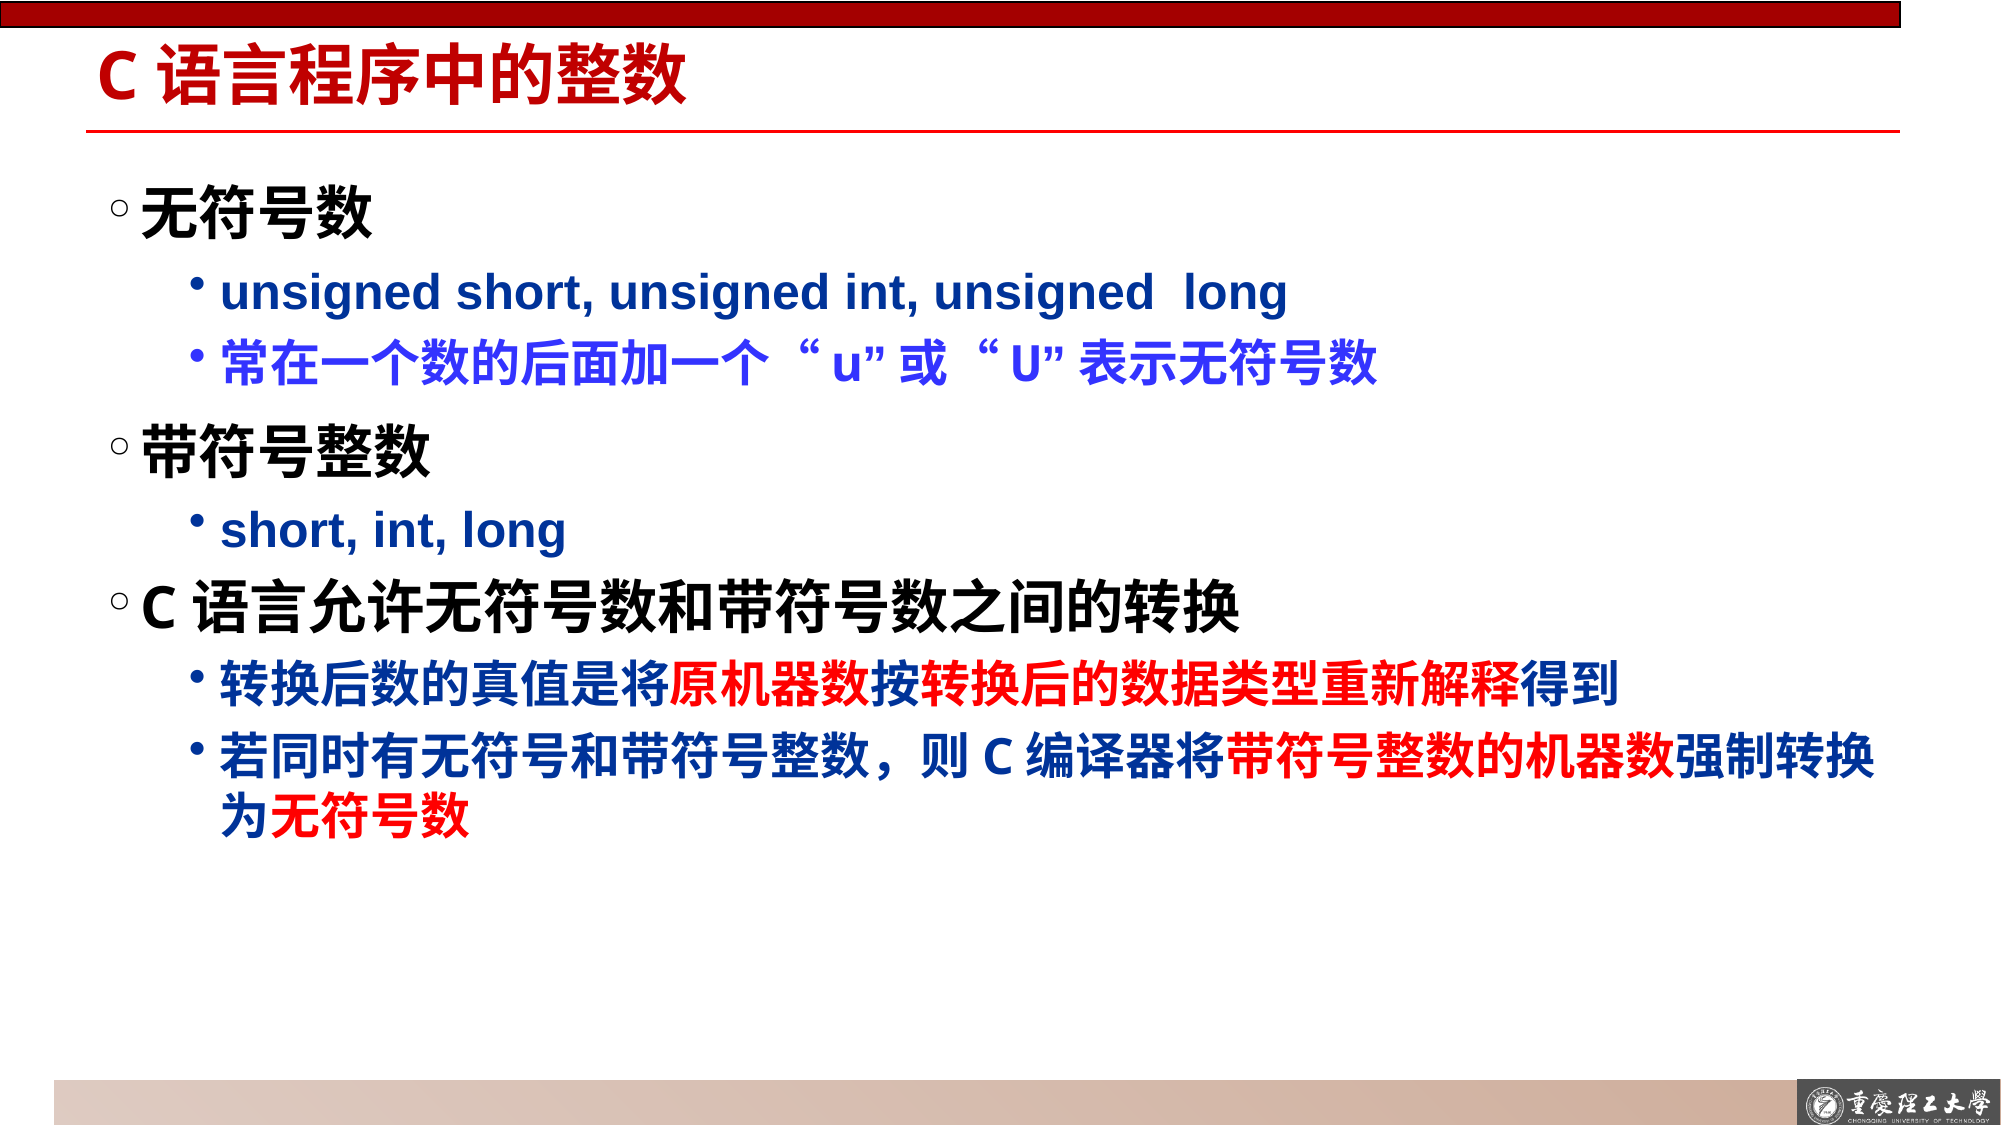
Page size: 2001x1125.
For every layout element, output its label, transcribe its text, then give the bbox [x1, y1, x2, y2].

title C语言程序中的整数 [86, 39, 1889, 119]
text_box [249, 727, 281, 802]
picture [1797, 1079, 2000, 1125]
list 无符号数 unsigned short, unsigned int, unsigned long 常在一个数的后面加一个“u”或“U”表示无符号数 带符号整数 short, int, long C语言允许无符号数和带符号数之间的转换 转换后数的真值是将原机器数按转换后的数据类型重新解释得到 若同时有无符号和带符号整数，则C编译器将带符号整数的机器数强制转换为无符号数 [97, 162, 1889, 499]
